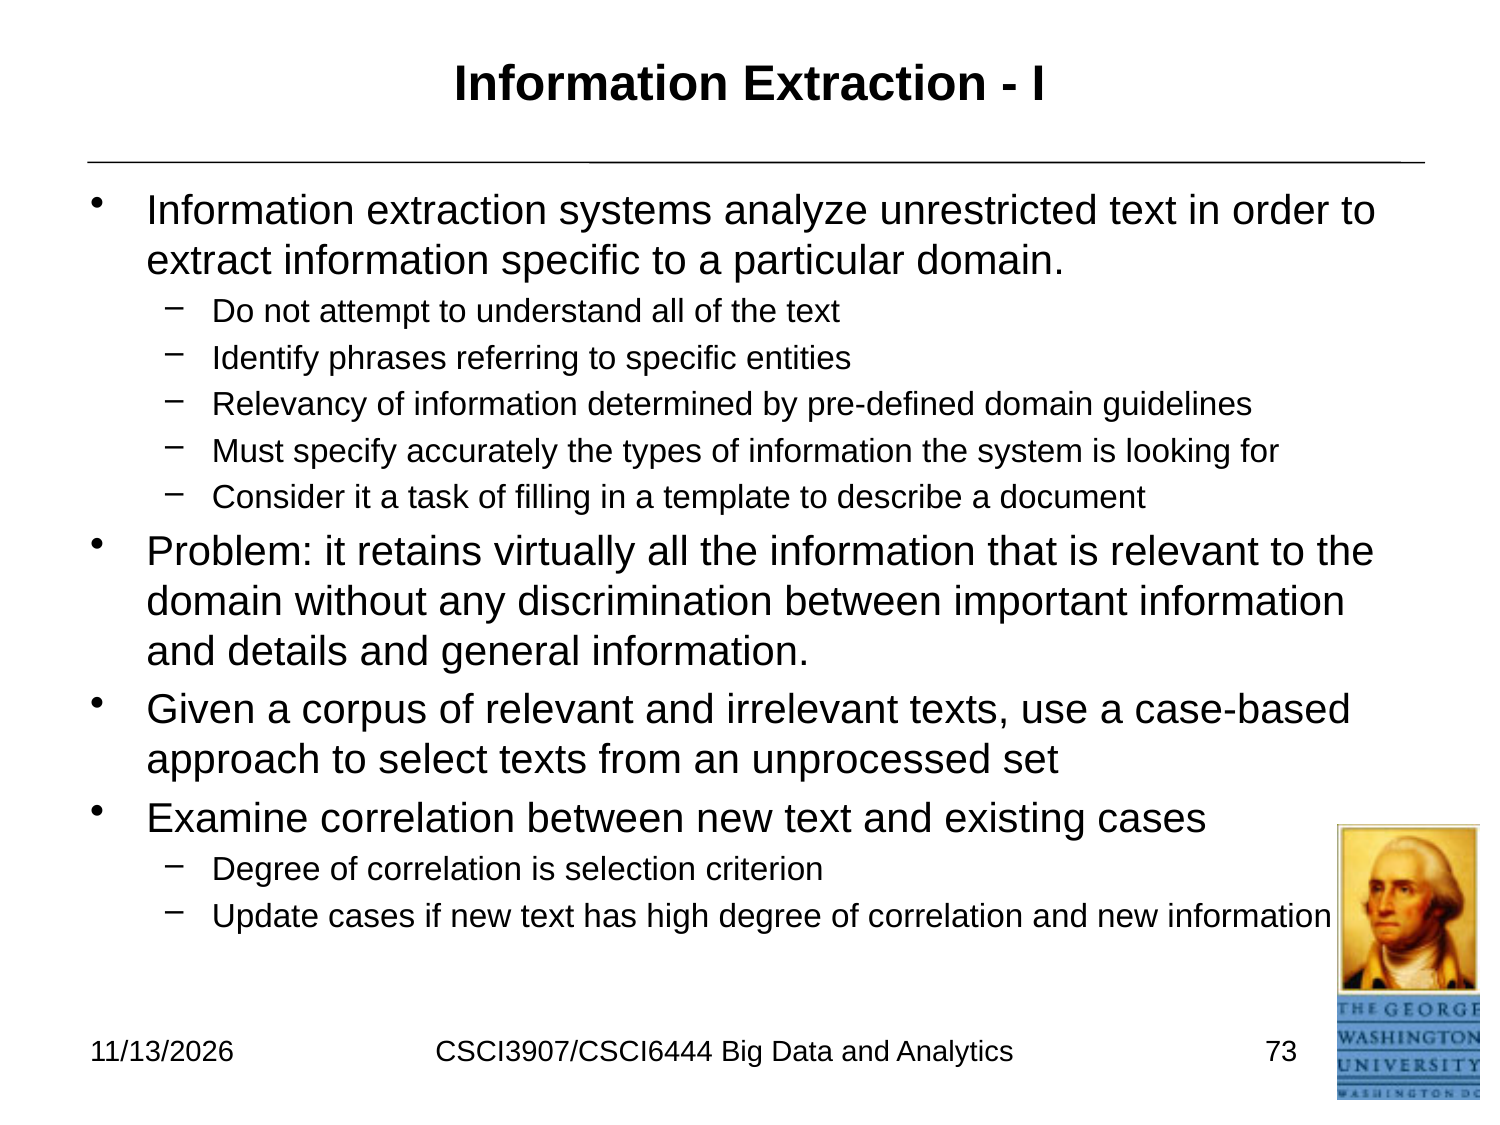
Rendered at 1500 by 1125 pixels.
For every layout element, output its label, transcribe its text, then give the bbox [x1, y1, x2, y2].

slide_number 73 [1149, 1025, 1313, 1104]
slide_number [75, 1025, 300, 1104]
title Information Extraction - I [75, 21, 1425, 140]
list Information extraction systems analyze unrestricted text in order to extract information specific to a particular domain. Do not attempt to understand all of the text Identify phrases referring to specific entities Relevancy of information determined by pre-defined domain guidelines Must specify accurately the types of information the system is looking for Consider it a task of filling in a template to describe a document Problem: it retains virtually all the information that is relevant to the domain without any discrimination between important information and details and general information. Given a corpus of relevant and irrelevant texts, use a case-based approach to select texts from an unprocessed set Examine correlation between new text and existing cases Degree of correlation is selection criterion Update cases if new text has high degree of correlation and new information [75, 174, 1425, 1018]
picture [1337, 824, 1480, 1100]
footer CSCI3907/CSCI6444 Big Data and Analytics [312, 1025, 1138, 1104]
